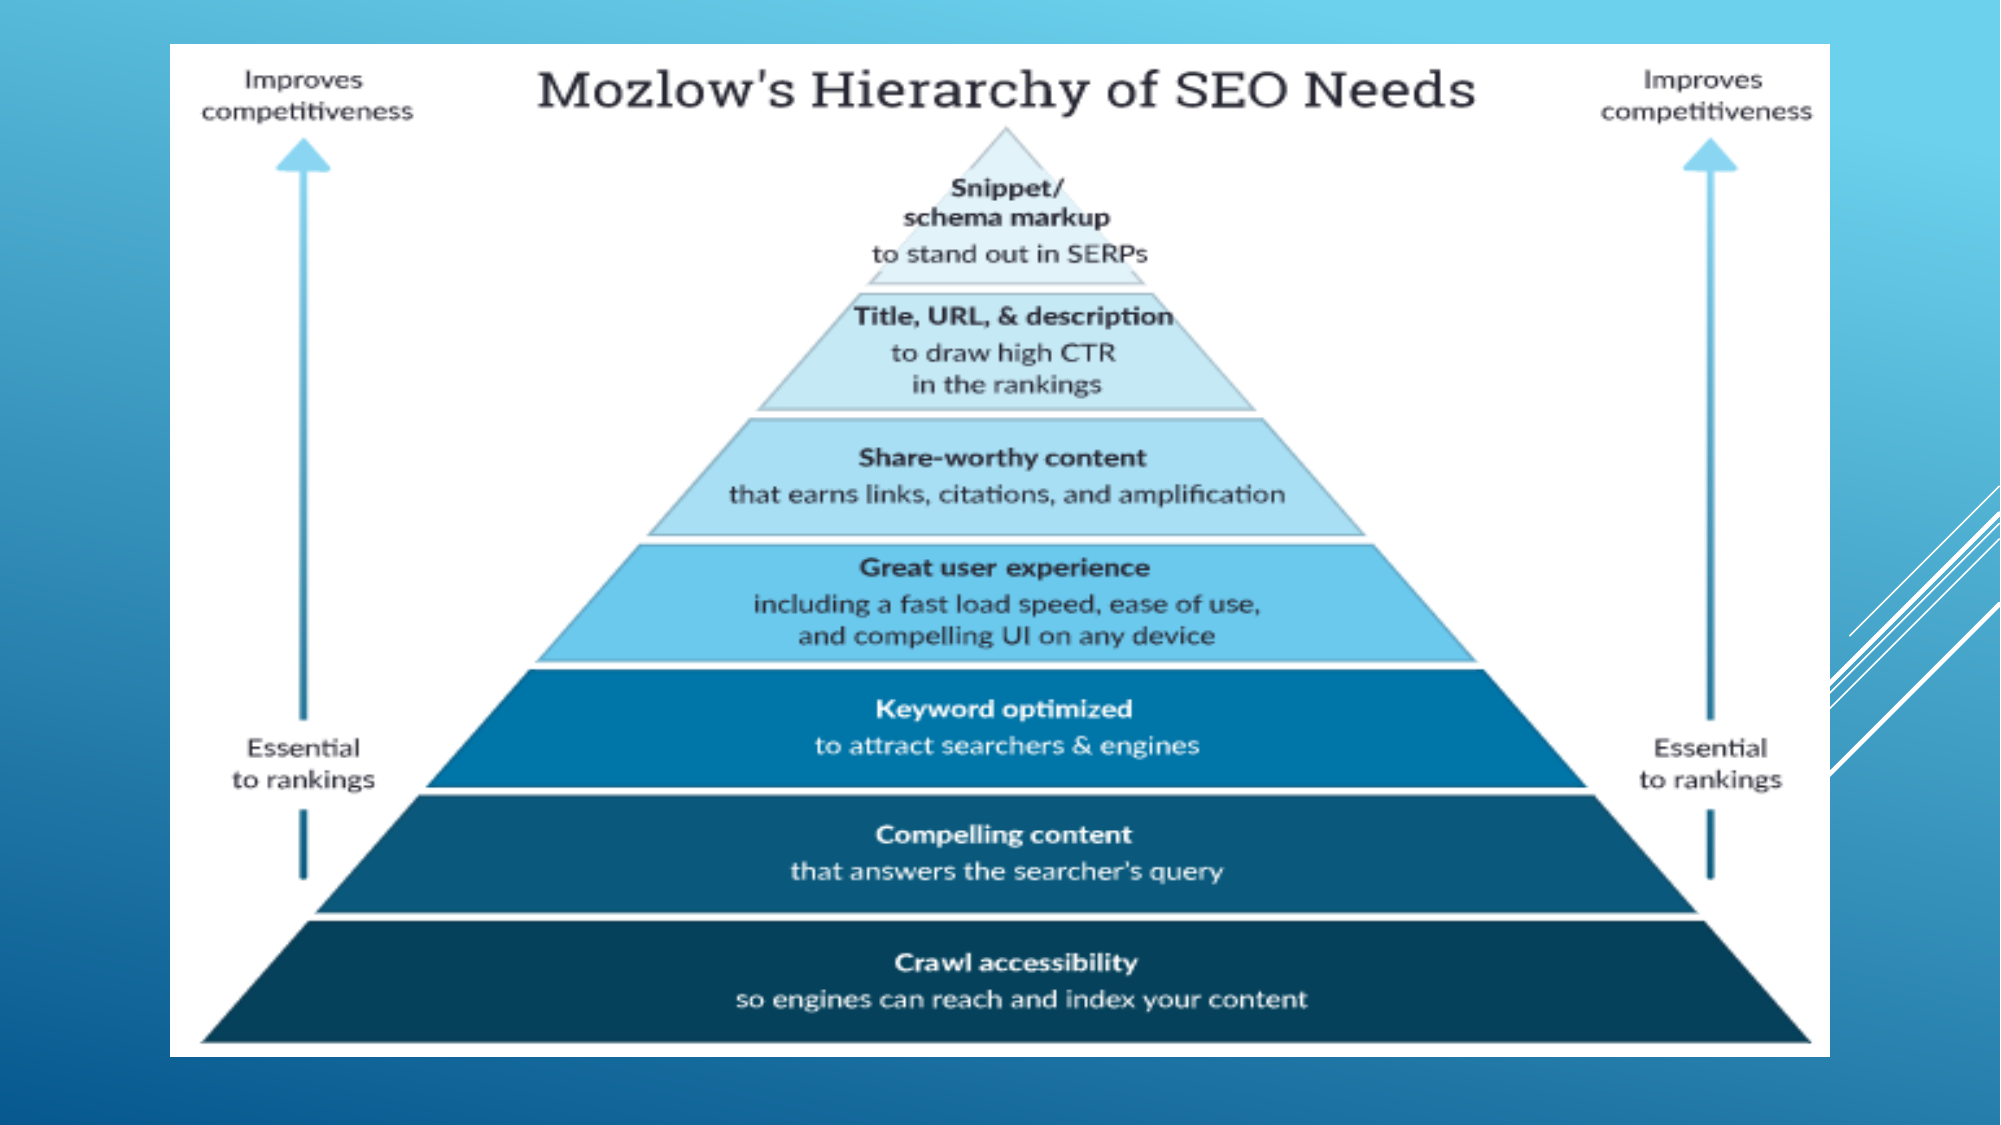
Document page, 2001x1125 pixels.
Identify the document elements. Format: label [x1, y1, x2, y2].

picture [169, 44, 1831, 1058]
